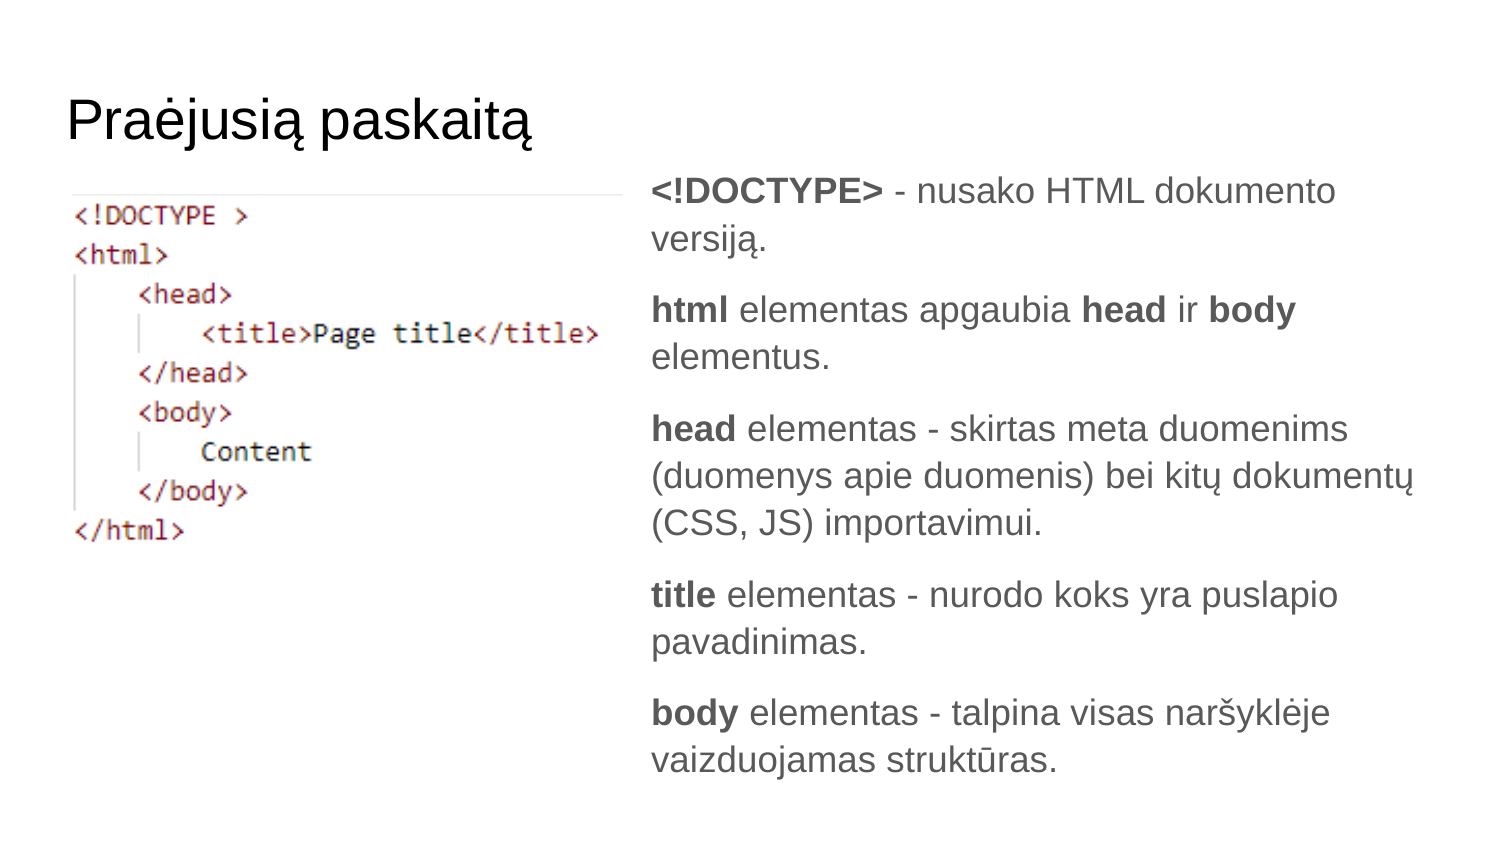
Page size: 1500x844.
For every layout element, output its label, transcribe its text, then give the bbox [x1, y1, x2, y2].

picture [72, 194, 624, 563]
title Praėjusią paskaitą [51, 72, 1449, 167]
list <!DOCTYPE> - nusako HTML dokumento versiją. html elementas apgaubia head ir body elementus. head elementas - skirtas meta duomenims (duomenys apie duomenis) bei kitų dokumentų (CSS, JS) importavimui. title elementas - nurodo koks yra puslapio pavadinimas. body elementas - talpina visas naršyklėje vaizduojamas struktūras. [636, 149, 1449, 798]
